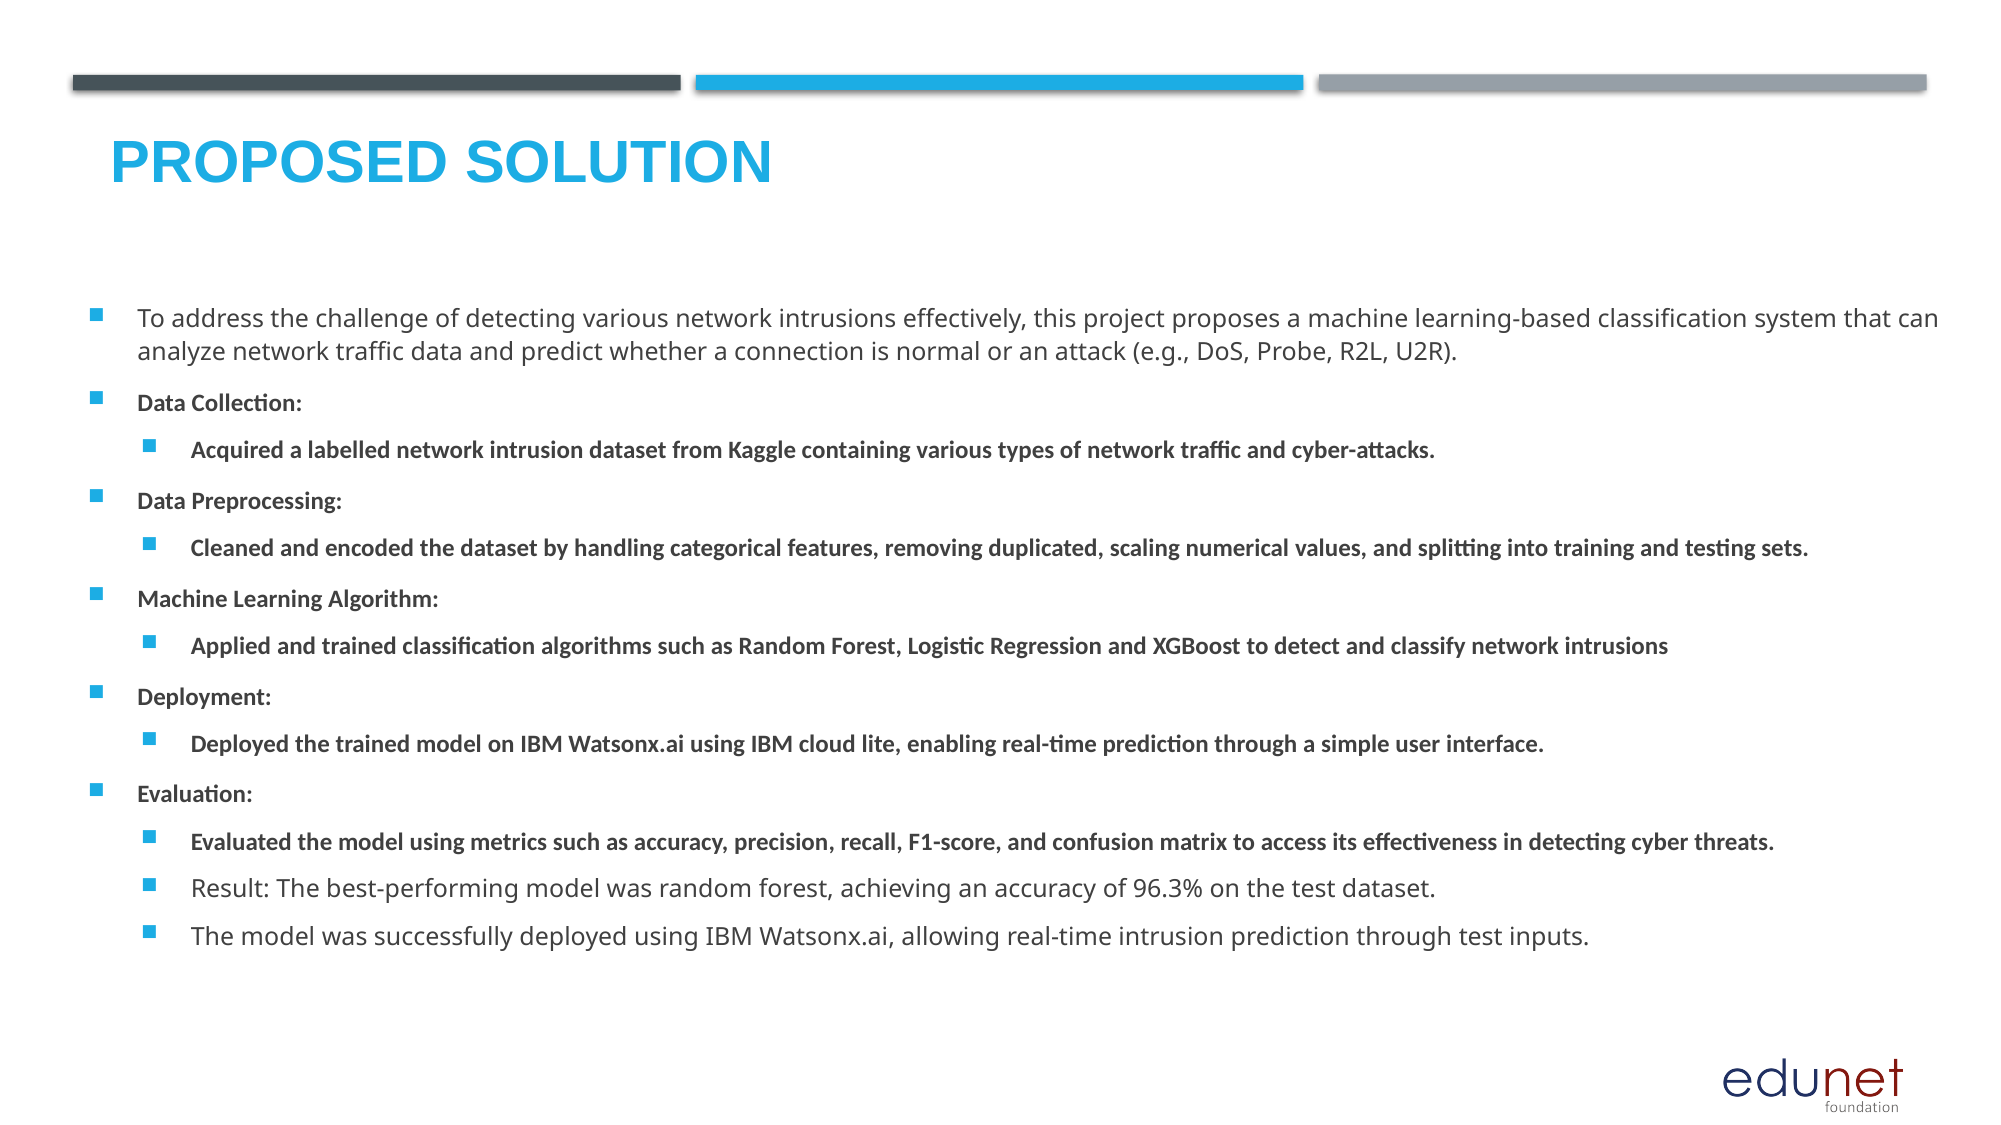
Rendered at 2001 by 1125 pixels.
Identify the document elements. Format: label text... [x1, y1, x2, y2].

list To address the challenge of detecting various network intrusions effectively, this project proposes a machine learning-based classification system that can analyze network traffic data and predict whether a connection is normal or an attack (e.g., DoS, Probe, R2L, U2R). Data Collection: Acquired a labelled network intrusion dataset from Kaggle containing various types of network traffic and cyber-attacks. Data Preprocessing: Cleaned and encoded the dataset by handling categorical features, removing duplicated, scaling numerical values, and splitting into training and testing sets. Machine Learning Algorithm: Applied and trained classification algorithms such as Random Forest, Logistic Regression and XGBoost to detect and classify network intrusions Deployment: Deployed the trained model on IBM Watsonx.ai using IBM cloud lite, enabling real-time prediction through a simple user interface. Evaluation: Evaluated the model using metrics such as accuracy, precision, recall, F1-score, and confusion matrix to access its effectiveness in detecting cyber threats. Result: The best-performing model was random forest, achieving an accuracy of 96.3% on the test dataset. The model was successfully deployed using IBM Watsonx.ai, allowing real-time intrusion prediction through test inputs. [72, 178, 1978, 1091]
picture [1719, 1091, 1905, 1116]
title Proposed Solution [95, 115, 1905, 178]
